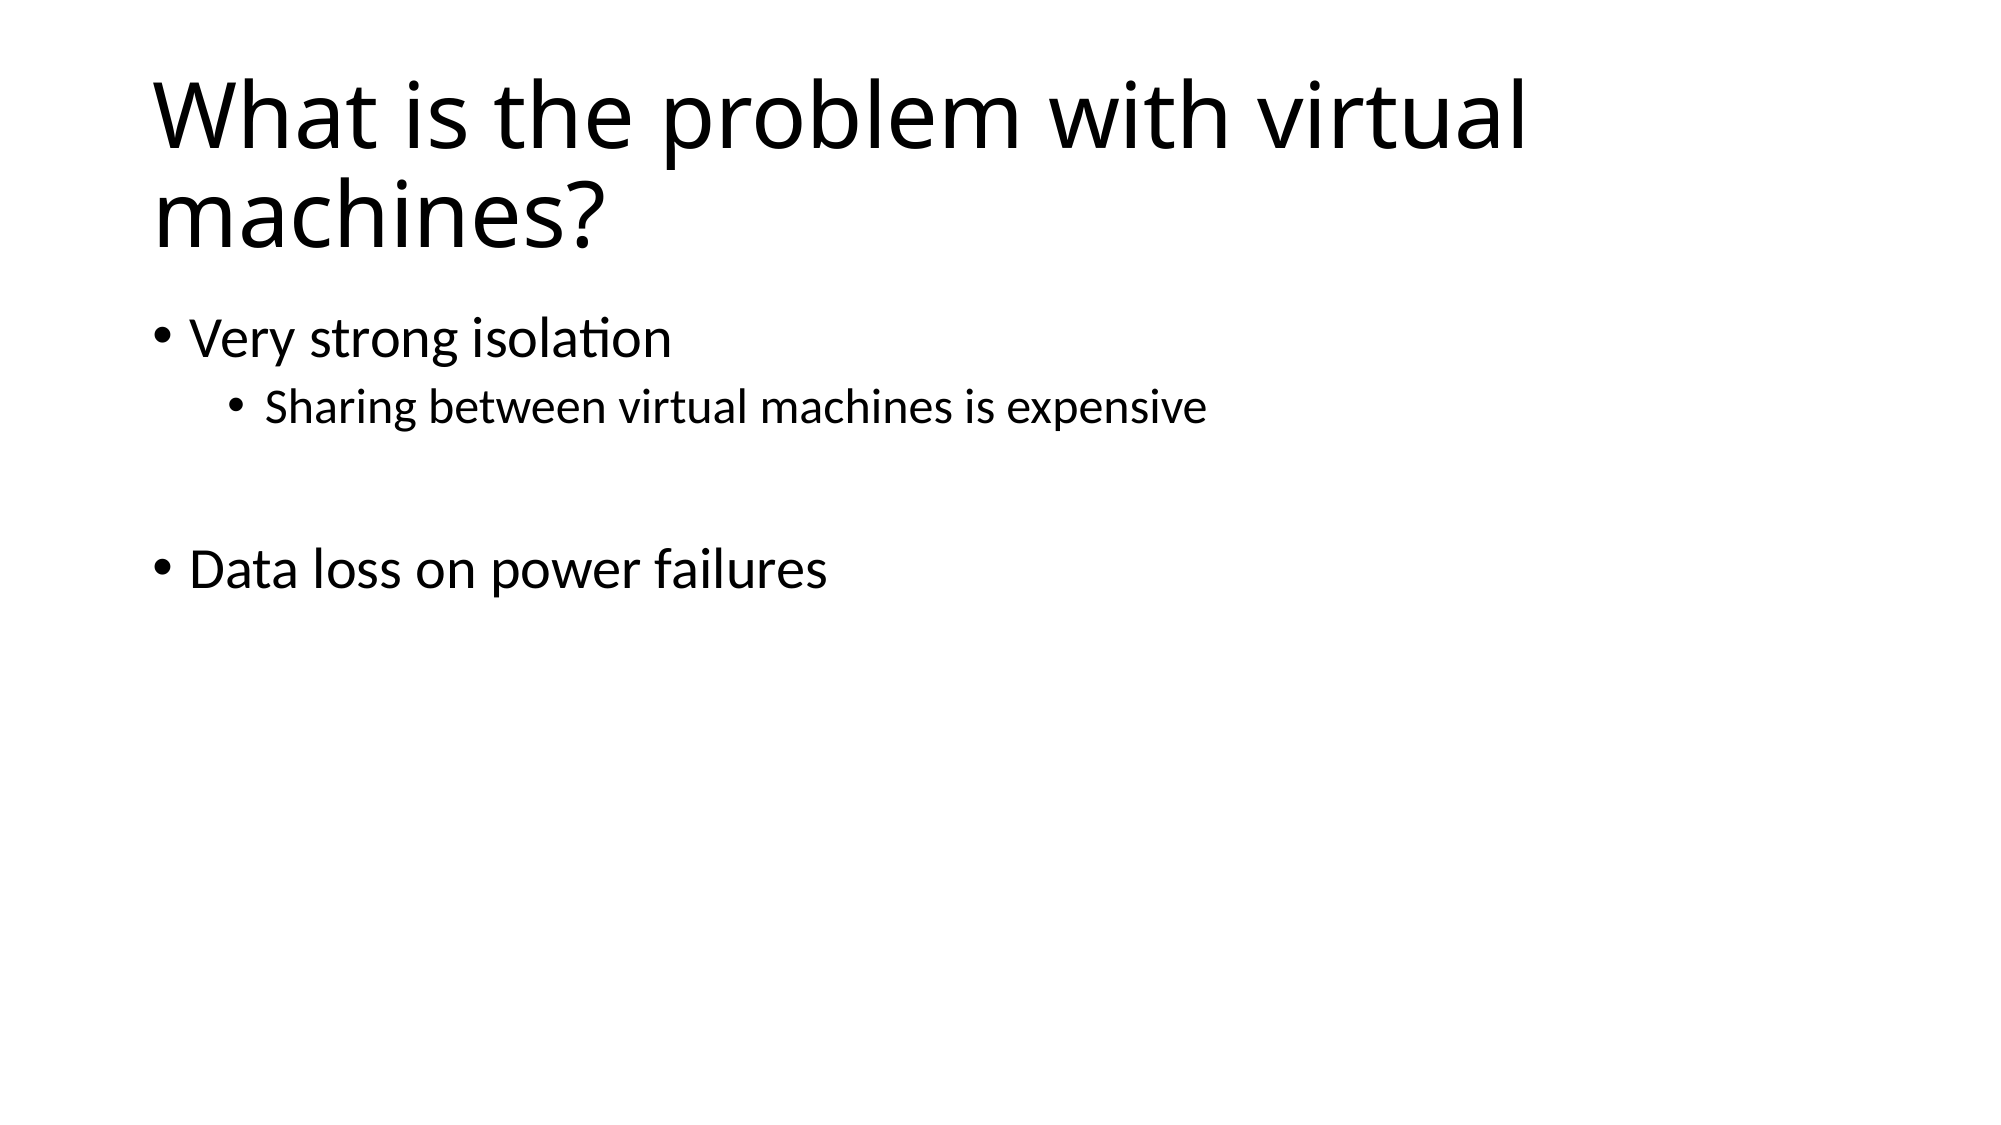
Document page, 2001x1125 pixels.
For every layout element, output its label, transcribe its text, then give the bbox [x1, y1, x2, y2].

title What is the problem with virtual machines? [137, 59, 1863, 278]
list Very strong isolation Sharing between virtual machines is expensive Data loss on power failures [137, 299, 1863, 1014]
